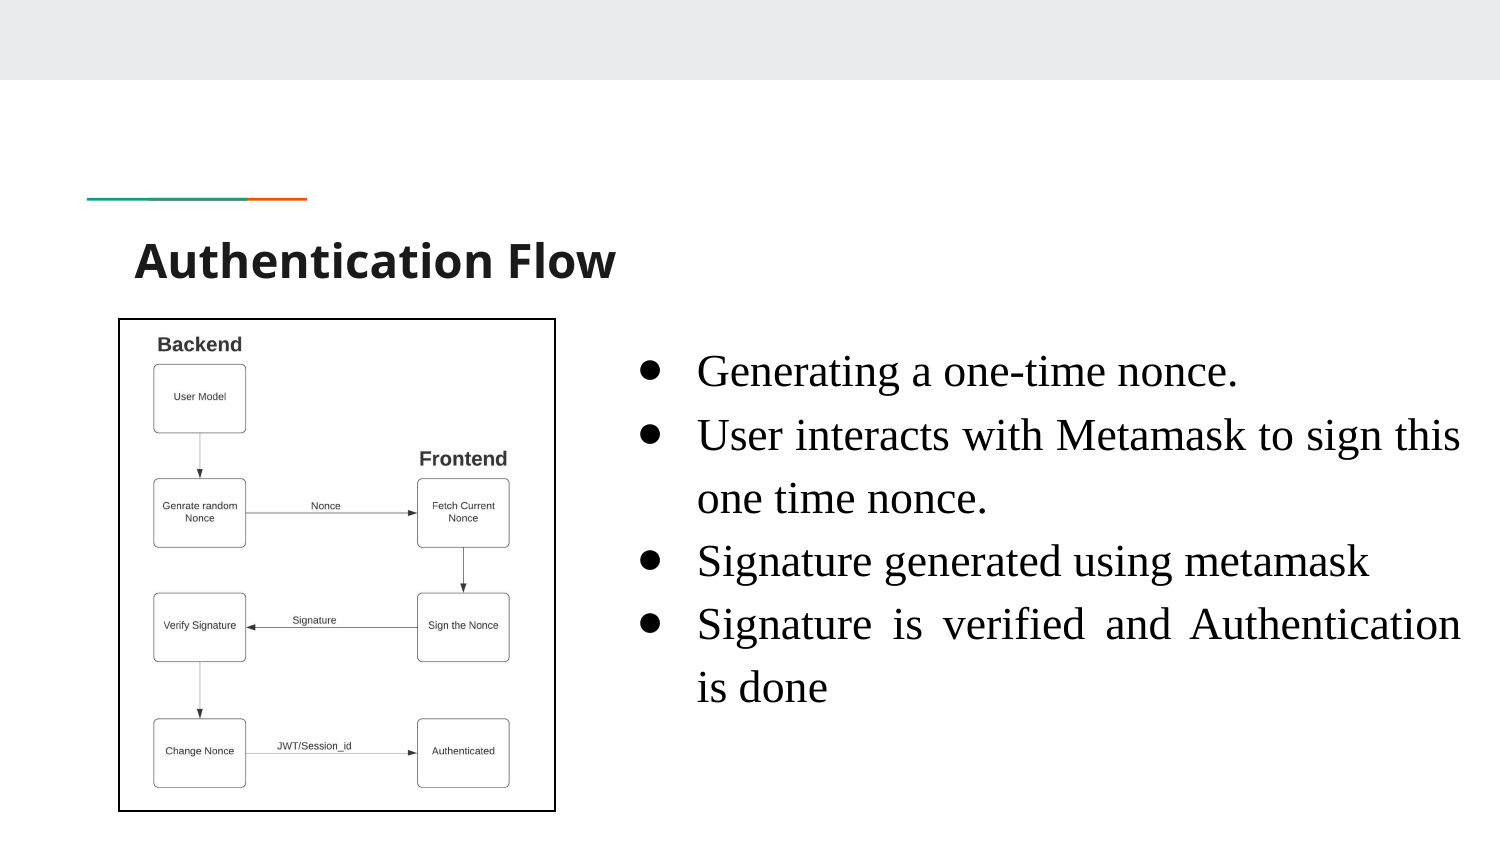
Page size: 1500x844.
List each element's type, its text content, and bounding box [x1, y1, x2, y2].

text_box Generating a one-time nonce. User interacts with Metamask to sign this one time nonce. Signature generated using metamask Signature is verified and Authentication is done [606, 317, 1477, 727]
title Authentication Flow [119, 216, 1381, 305]
picture [119, 320, 555, 811]
